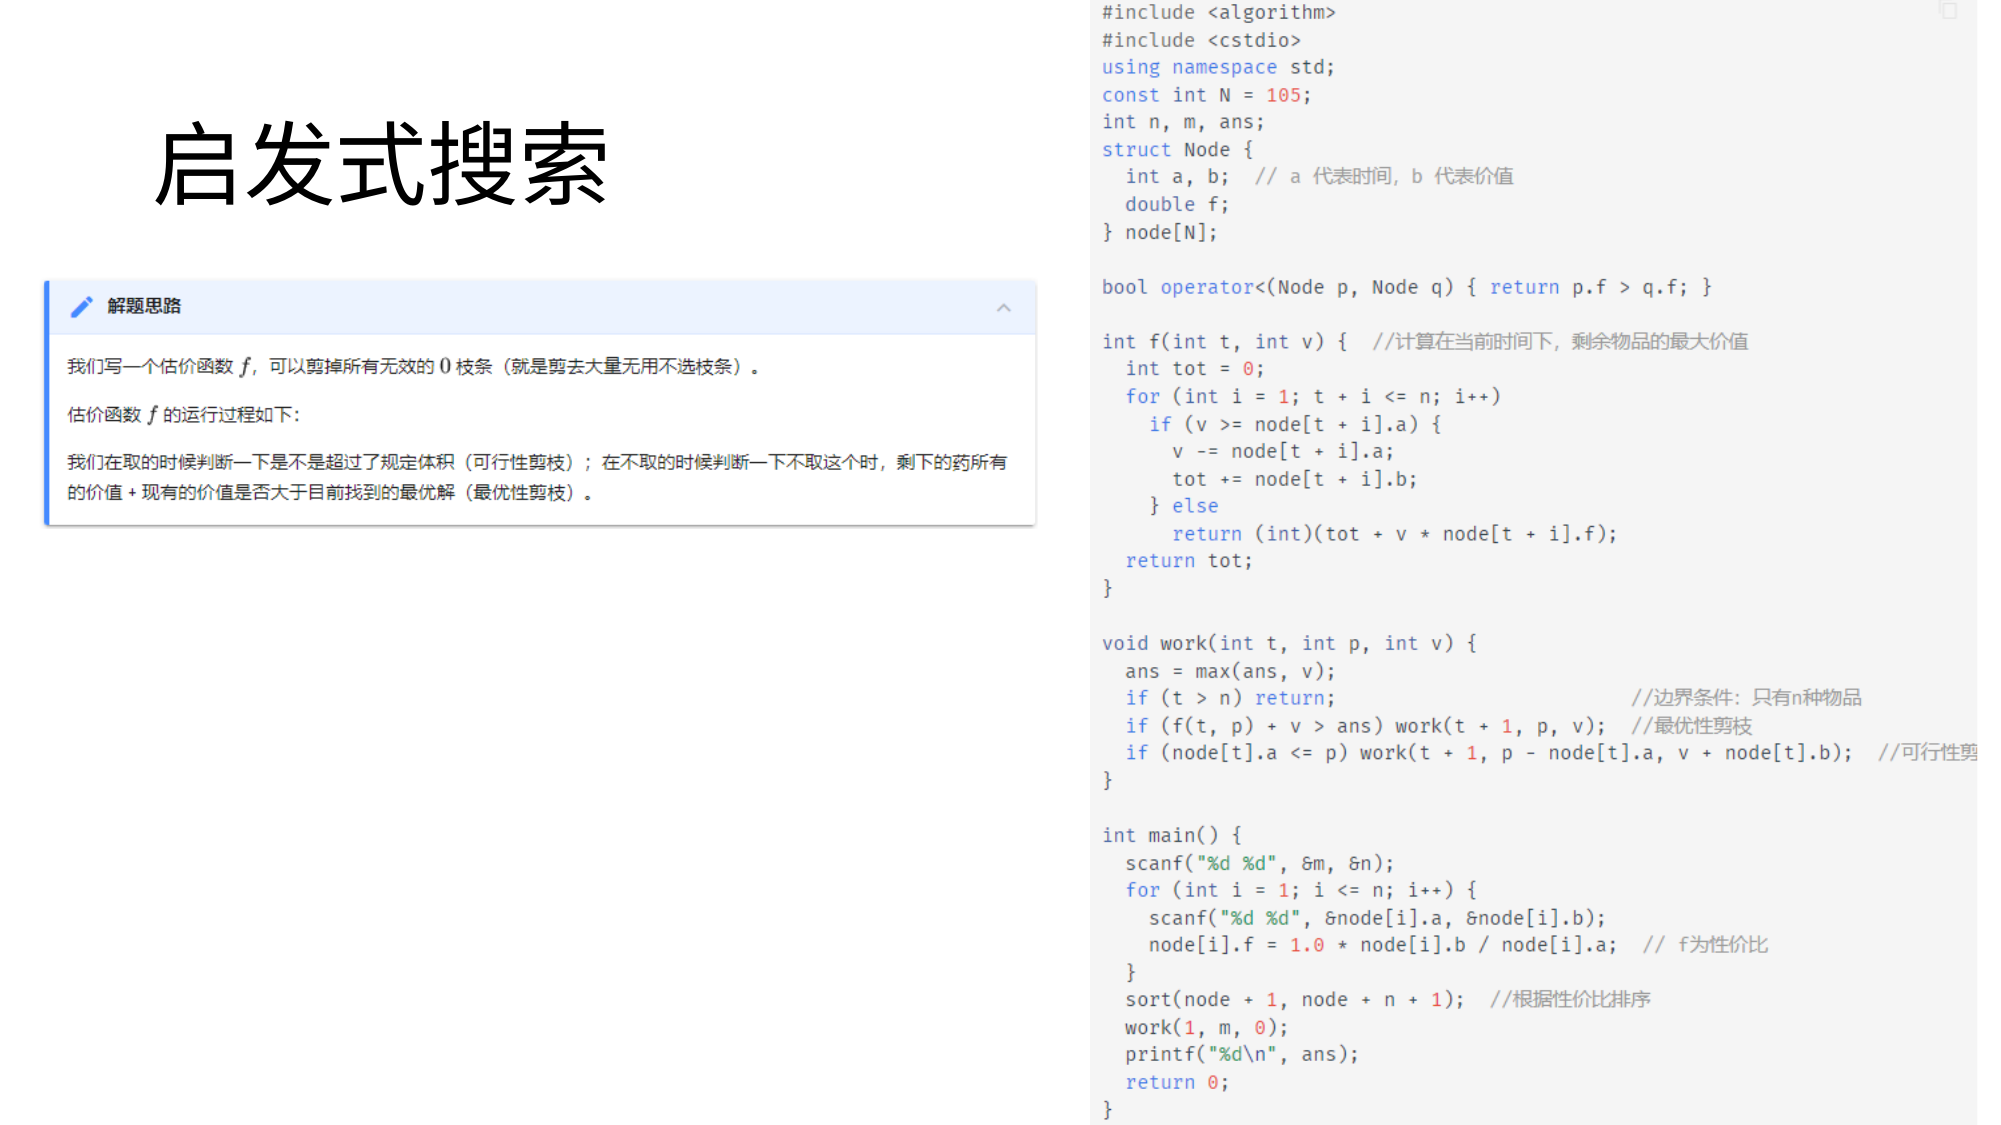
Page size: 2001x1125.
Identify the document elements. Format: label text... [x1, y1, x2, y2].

title 启发式搜索 [137, 59, 1090, 278]
picture [1090, 0, 1980, 1125]
picture [39, 277, 1038, 529]
